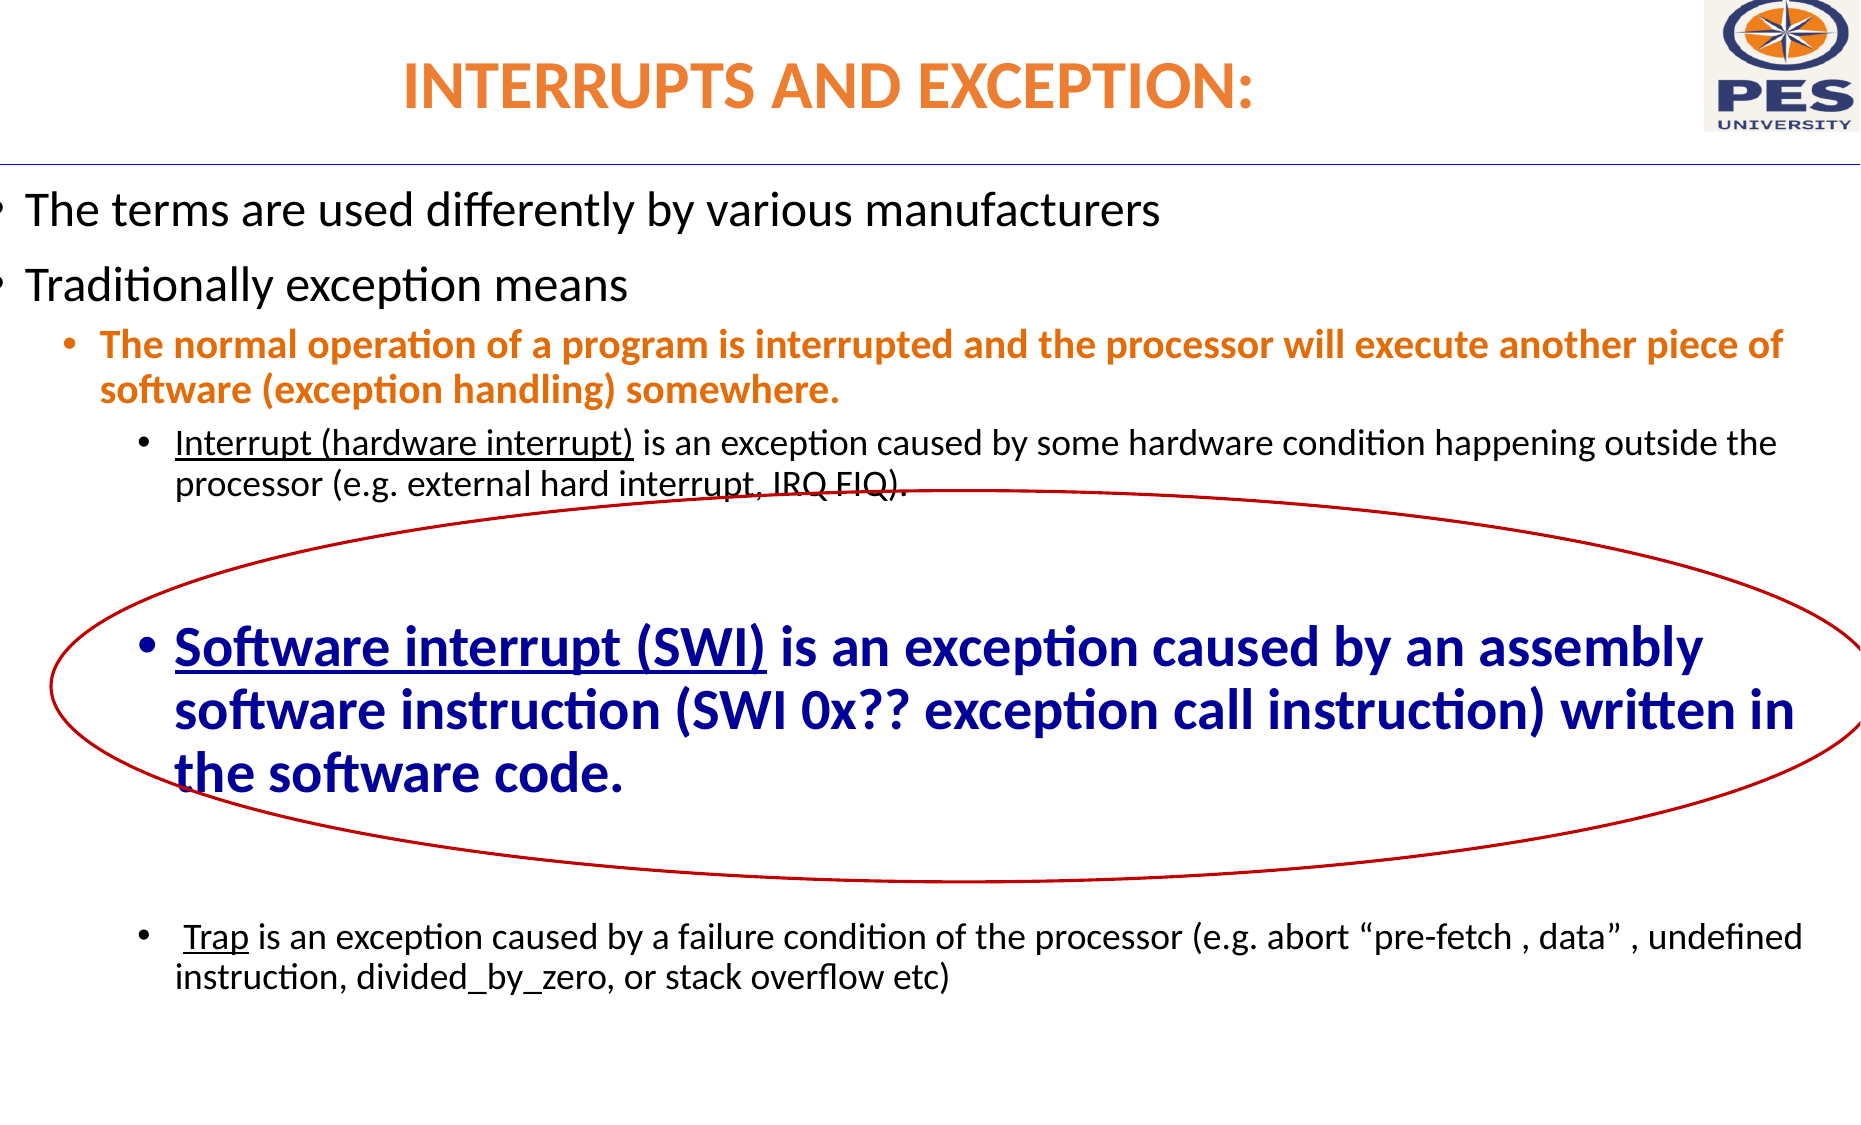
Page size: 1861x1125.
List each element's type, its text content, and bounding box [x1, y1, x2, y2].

picture [1704, 0, 1861, 132]
text_box The terms are used differently by various manufacturers Traditionally exception means The normal operation of a program is interrupted and the processor will execute another piece of software (exception handling) somewhere. Interrupt (hardware interrupt) is an exception caused by some hardware condition happening outside the processor (e.g. external hard interrupt, IRQ FIQ). Software interrupt (SWI) is an exception caused by an assembly software instruction (SWI 0x?? exception call instruction) written in the software code. Trap is an exception caused by a failure condition of the processor (e.g. abort “pre-fetch , data” , undefined instruction, divided_by_zero, or stack overflow etc) [0, 176, 1826, 1077]
title Interrupts and exception: [0, 31, 1619, 132]
text_box [51, 490, 1861, 882]
